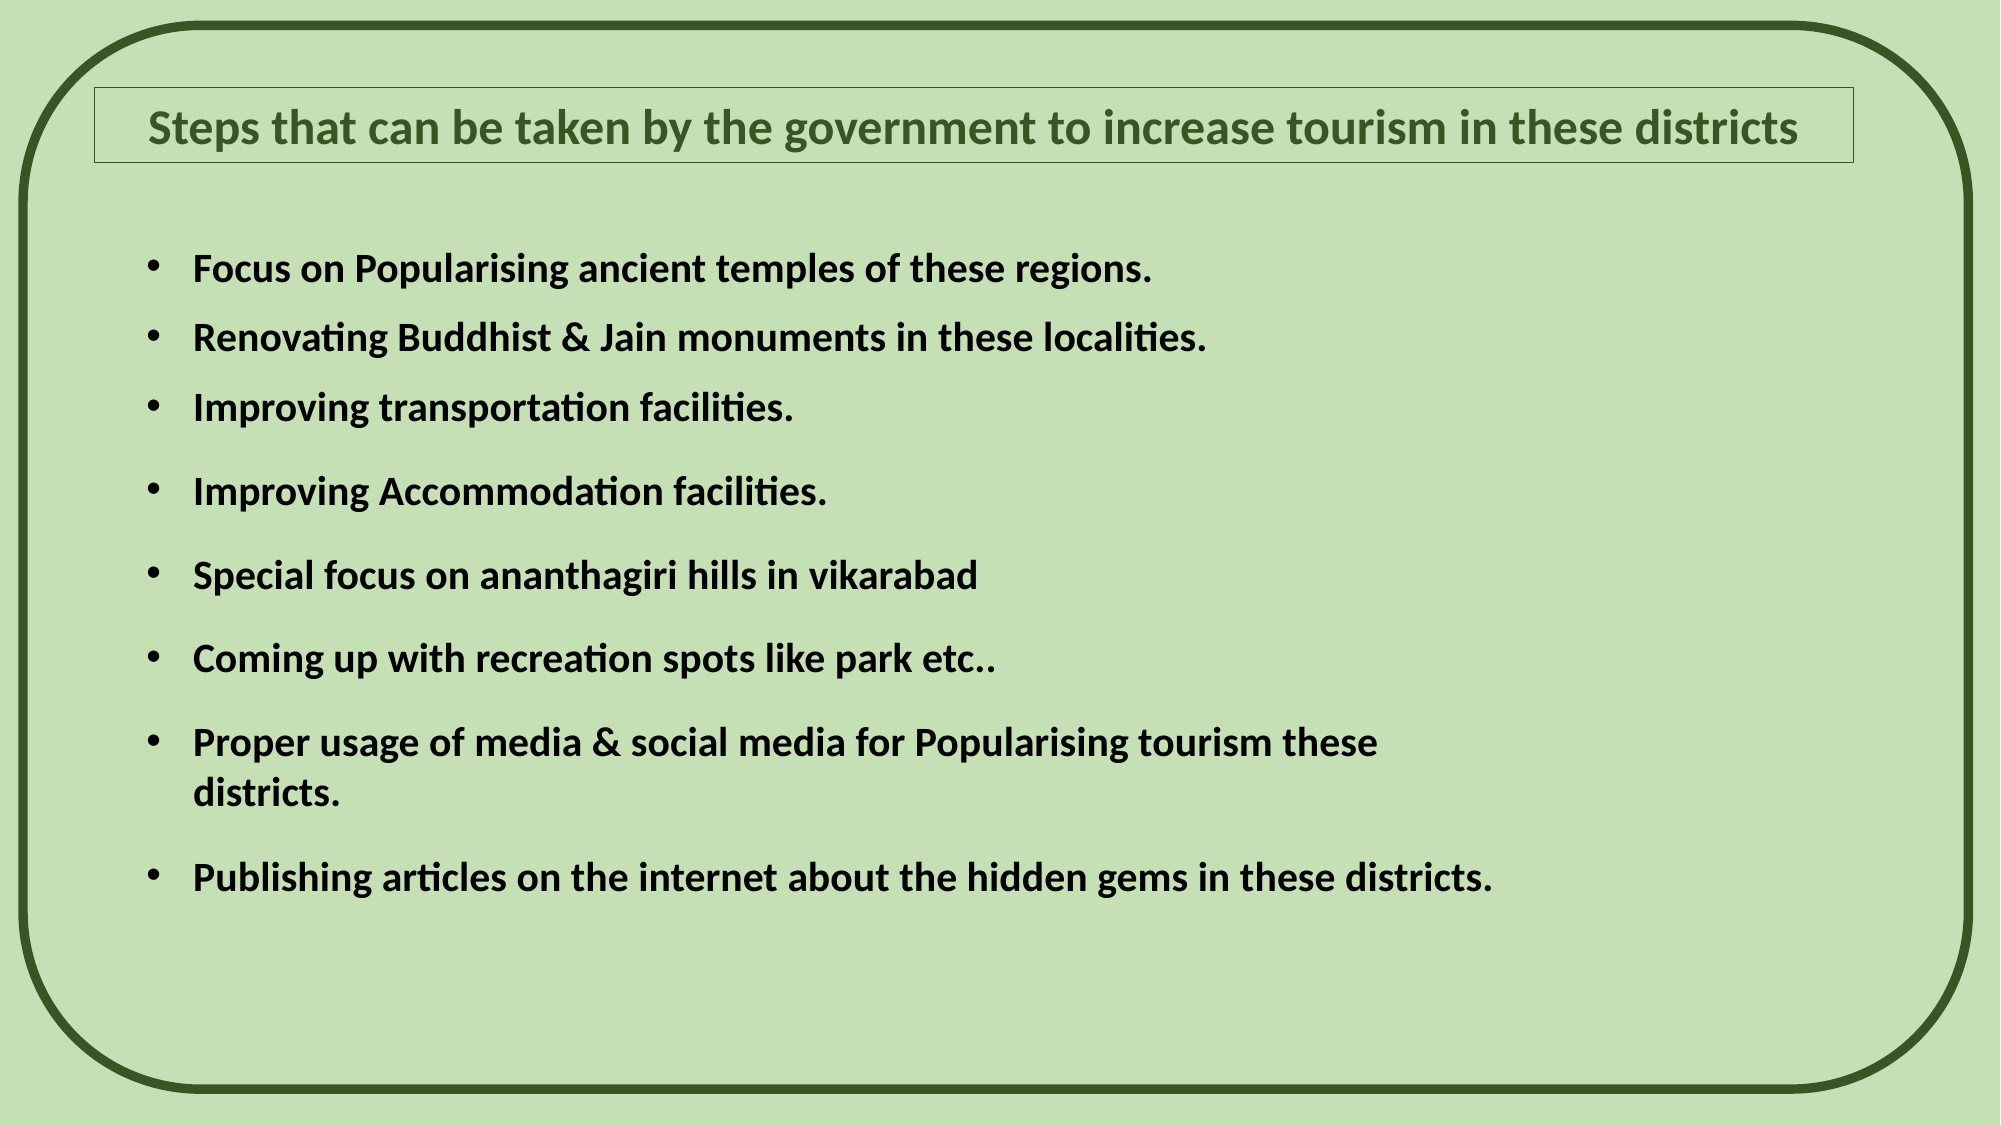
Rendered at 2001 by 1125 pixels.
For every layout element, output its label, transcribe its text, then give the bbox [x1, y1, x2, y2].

text_box Renovating Buddhist & Jain monuments in these localities. [131, 302, 1547, 368]
text_box Focus on Popularising ancient temples of these regions. [131, 233, 1547, 298]
text_box Steps that can be taken by the government to increase tourism in these districts [94, 87, 1854, 163]
text_box Special focus on ananthagiri hills in vikarabad [131, 540, 1547, 605]
text_box Proper usage of media & social media for Popularising tourism these districts. [131, 707, 1547, 823]
text_box Improving Accommodation facilities. [131, 456, 1547, 521]
text_box [21, 24, 1970, 1091]
text_box Publishing articles on the internet about the hidden gems in these districts. [131, 842, 1547, 907]
text_box Improving transportation facilities. [131, 372, 1547, 438]
text_box Coming up with recreation spots like park etc.. [131, 623, 1547, 689]
